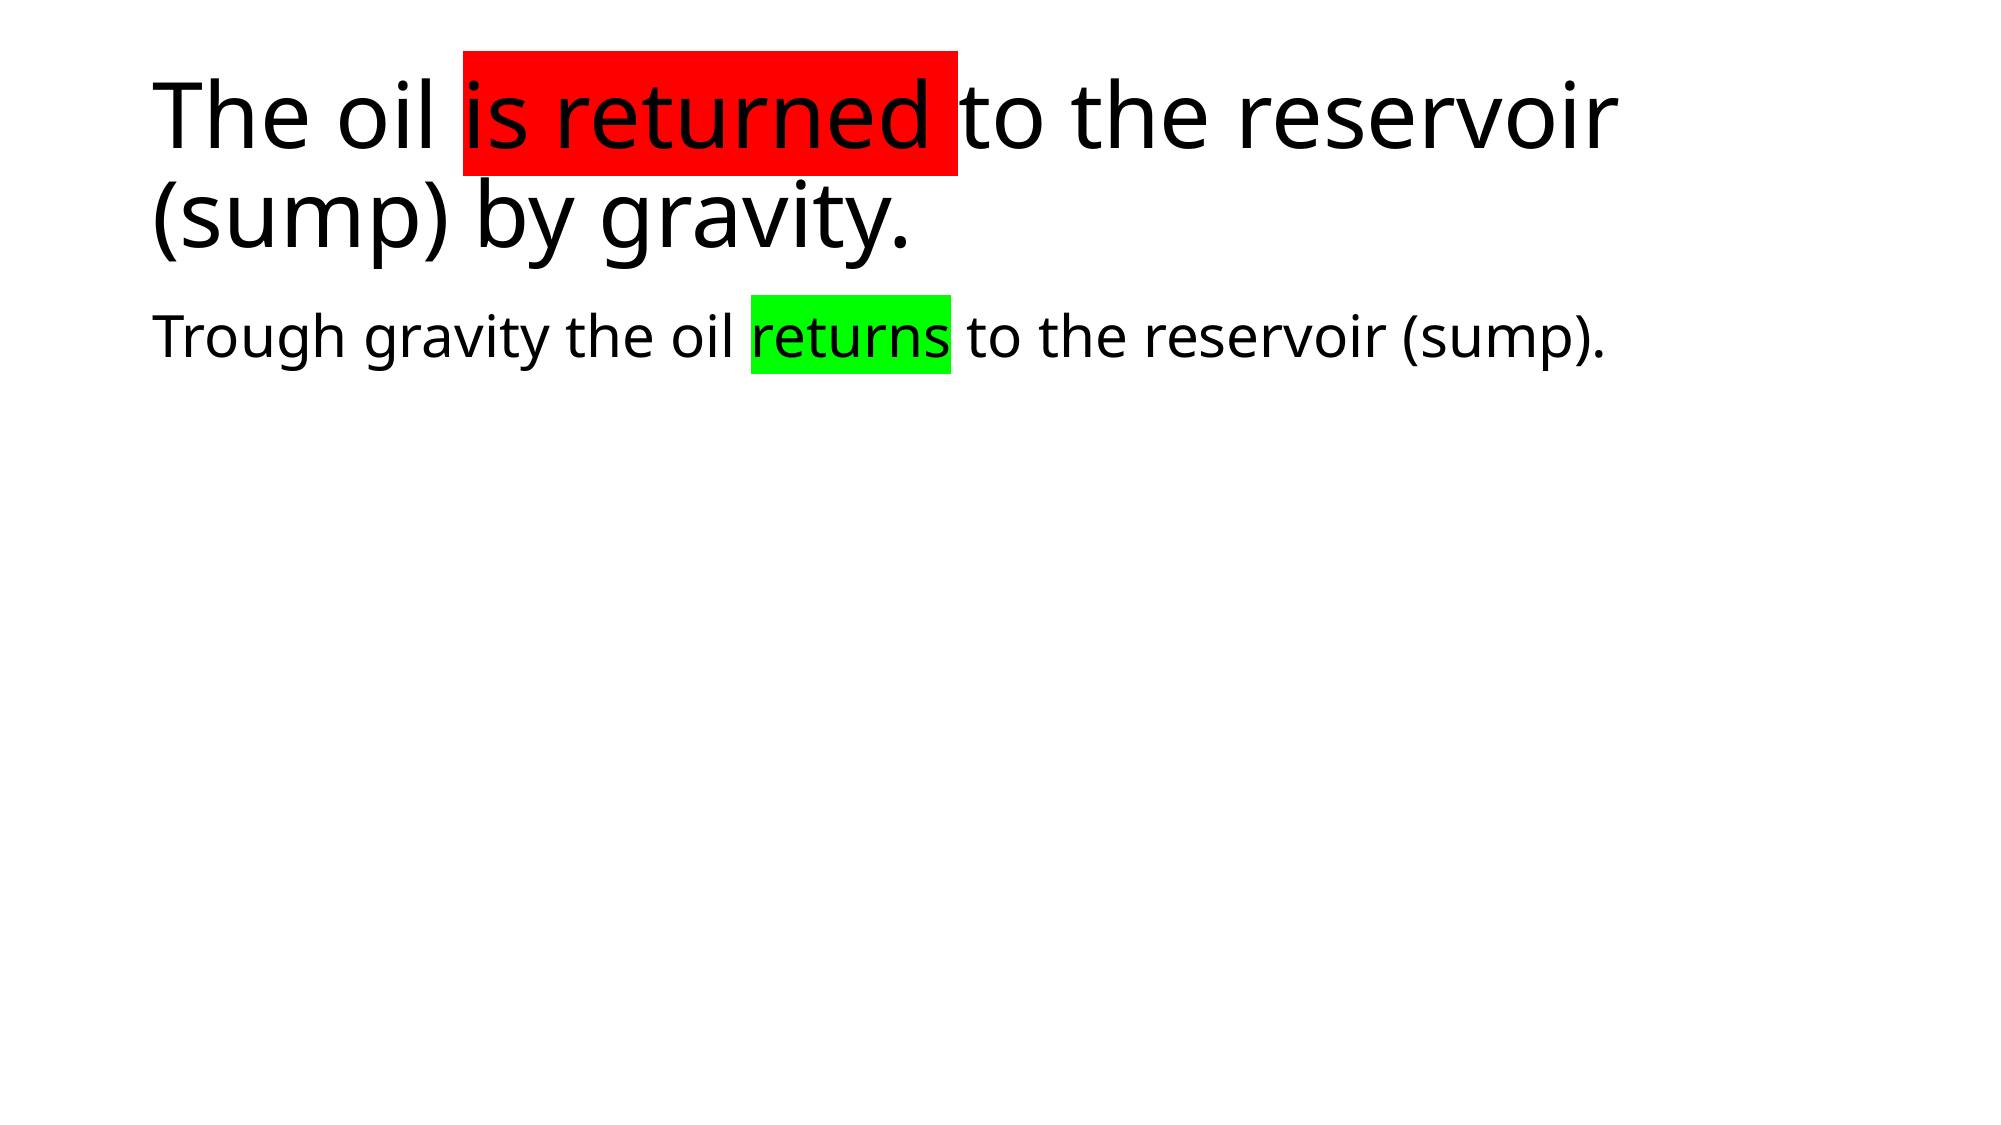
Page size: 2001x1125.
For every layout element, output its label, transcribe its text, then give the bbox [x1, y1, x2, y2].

list Trough gravity the oil returns to the reservoir (sump). [137, 299, 1863, 1014]
title The oil is returned to the reservoir (sump) by gravity. [137, 59, 1863, 278]
